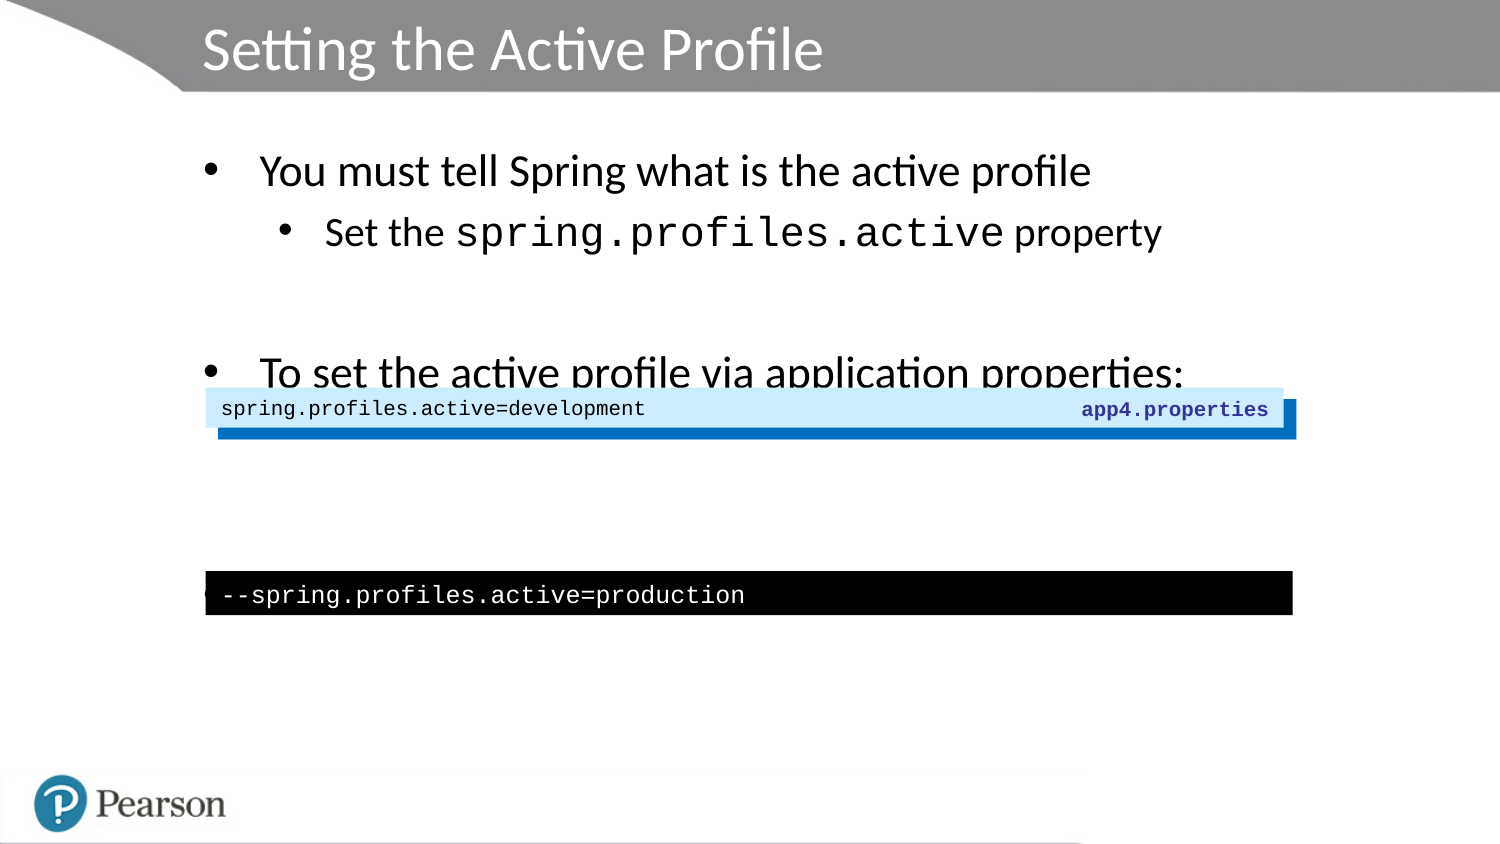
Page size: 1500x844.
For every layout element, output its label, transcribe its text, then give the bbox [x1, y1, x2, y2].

text_box --spring.profiles.active=production [205, 571, 1293, 616]
text_box spring.profiles.active=development [205, 387, 1284, 428]
picture [0, 0, 1500, 844]
text_box app4.properties [970, 388, 1284, 428]
title Setting the Active Profile [187, 0, 1426, 93]
list You must tell Spring what is the active profile Set the spring.profiles.active property To set the active profile via application properties: To set it at the command-line: [188, 133, 1425, 716]
